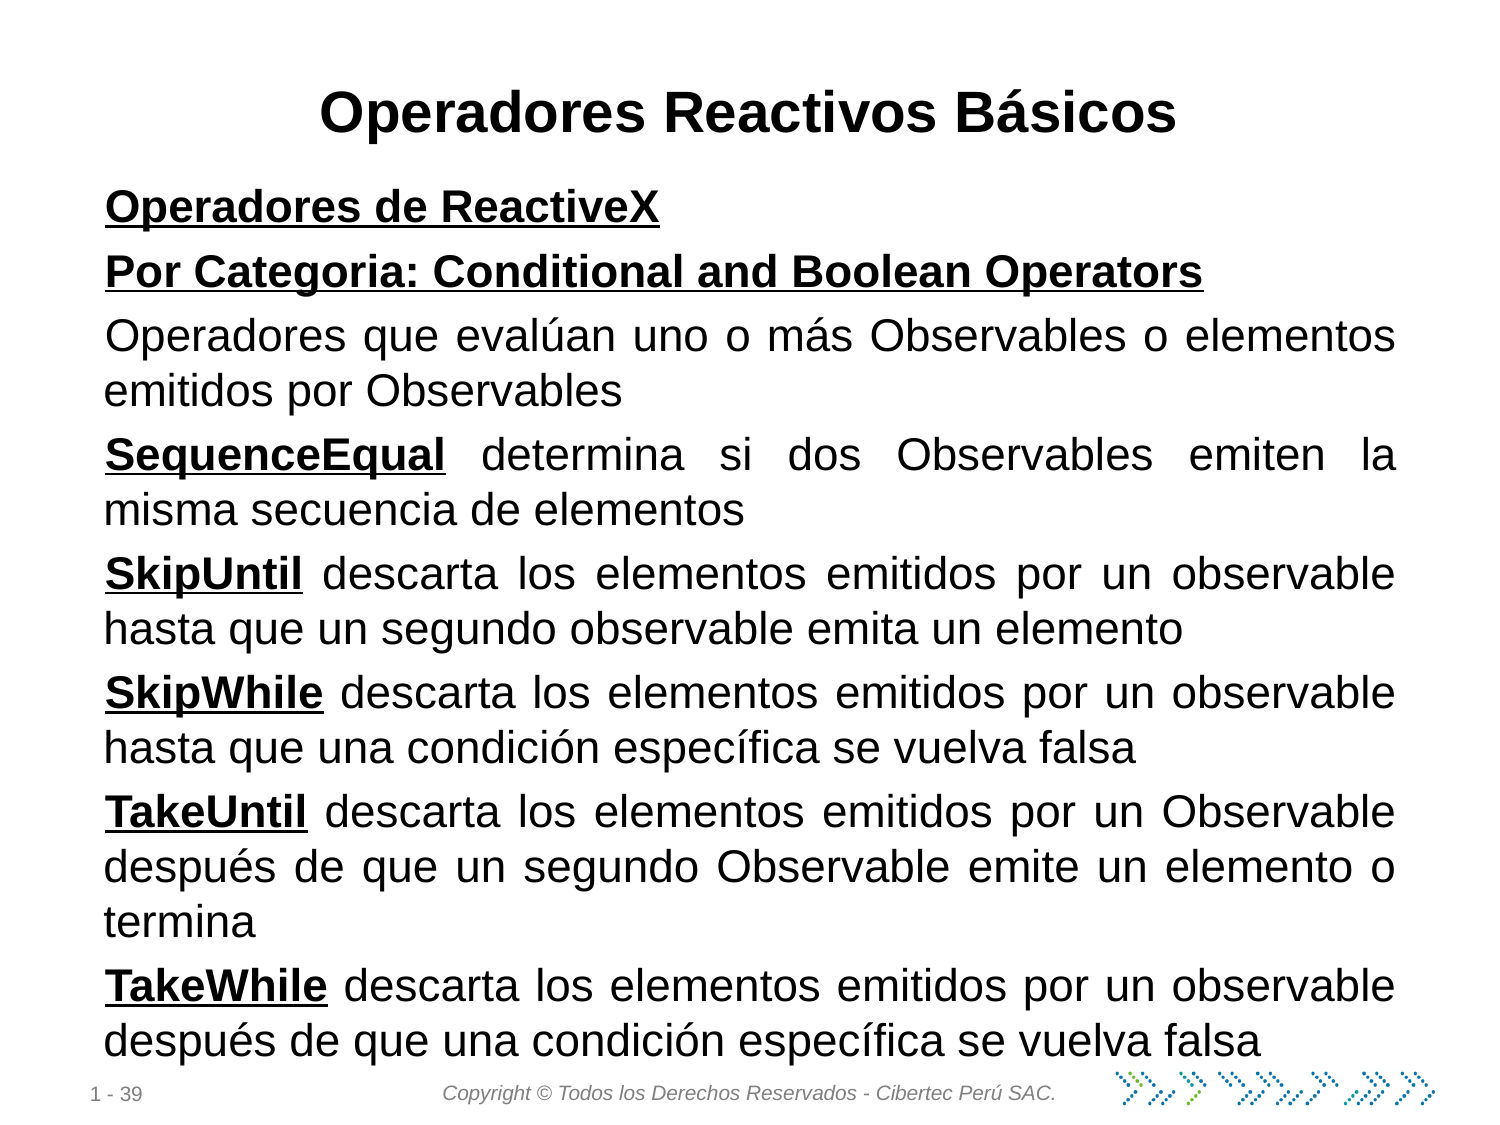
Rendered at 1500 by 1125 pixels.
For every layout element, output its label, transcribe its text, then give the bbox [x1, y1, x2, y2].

list Operadores de ReactiveX Por Categoria: Conditional and Boolean Operators Operadores que evalúan uno o más Observables o elementos emitidos por Observables SequenceEqual determina si dos Observables emiten la misma secuencia de elementos SkipUntil descarta los elementos emitidos por un observable hasta que un segundo observable emita un elemento SkipWhile descarta los elementos emitidos por un observable hasta que una condición específica se vuelva falsa TakeUntil descarta los elementos emitidos por un Observable después de que un segundo Observable emite un elemento o termina TakeWhile descarta los elementos emitidos por un observable después de que una condición específica se vuelva falsa [100, 175, 1399, 1090]
picture [1107, 1071, 1445, 1108]
title Operadores Reactivos Básicos [99, 72, 1399, 216]
